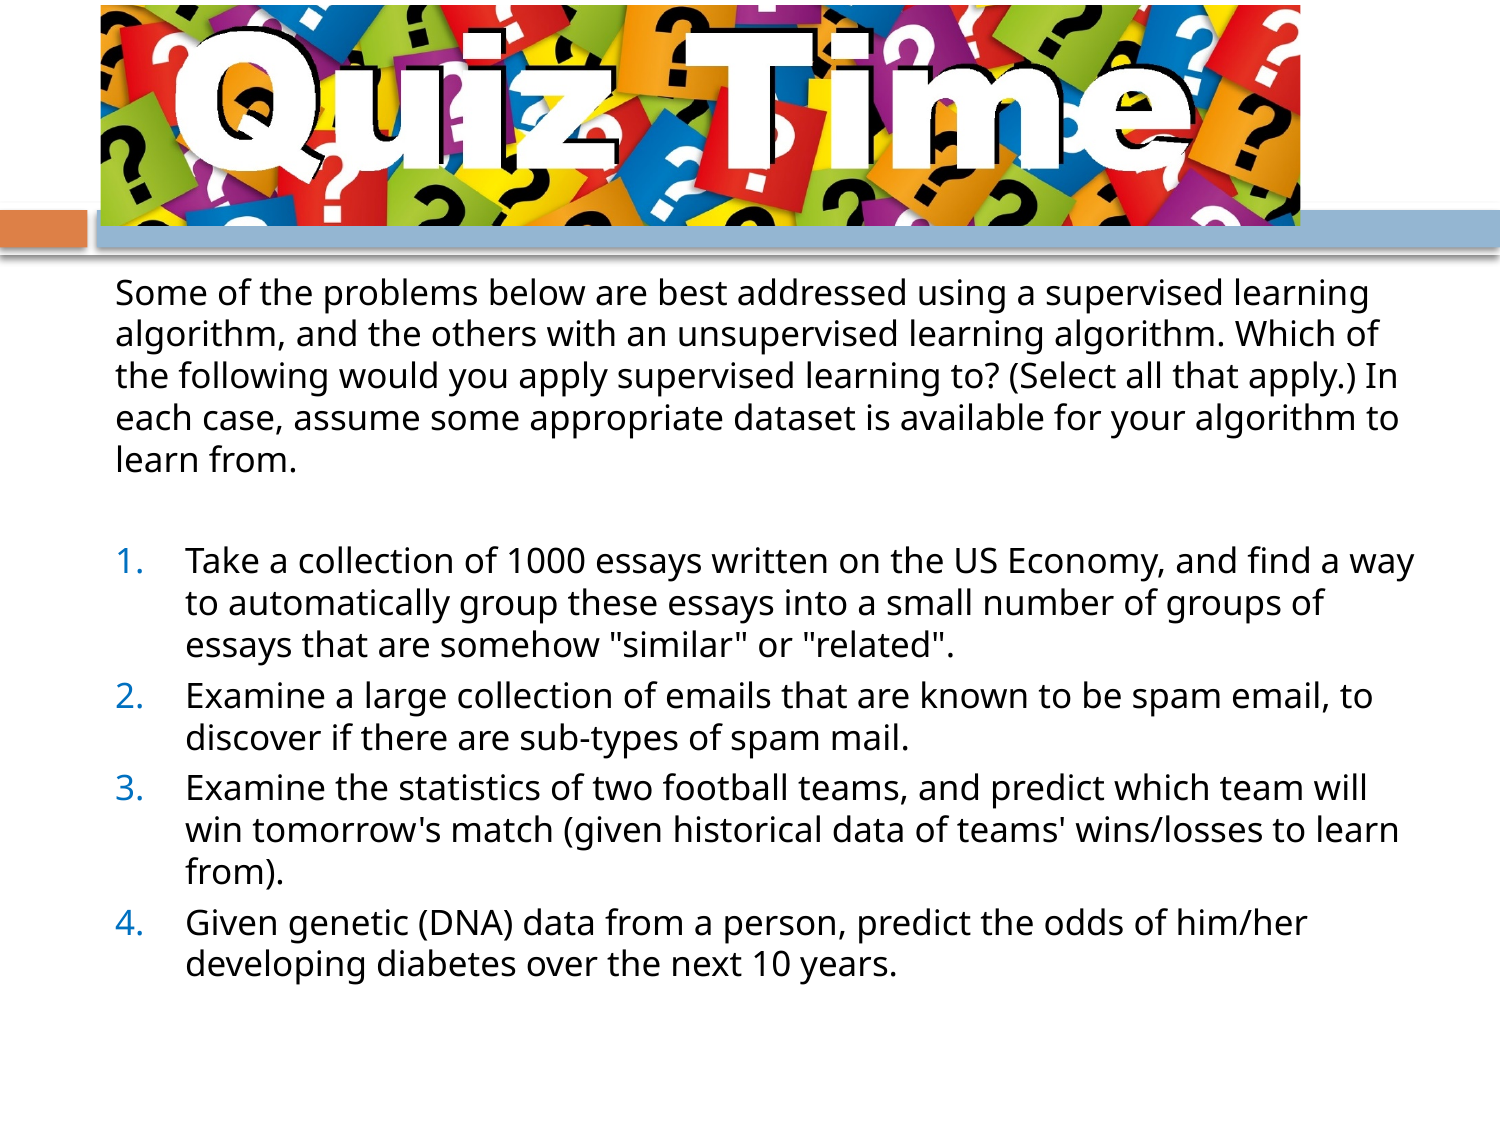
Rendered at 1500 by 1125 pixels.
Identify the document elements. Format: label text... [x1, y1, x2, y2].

list Some of the problems below are best addressed using a supervised learning algorithm, and the others with an unsupervised learning algorithm. Which of the following would you apply supervised learning to? (Select all that apply.) In each case, assume some appropriate dataset is available for your algorithm to learn from. Take a collection of 1000 essays written on the US Economy, and find a way to automatically group these essays into a small number of groups of essays that are somehow "similar" or "related". Examine a large collection of emails that are known to be spam email, to discover if there are sub-types of spam mail. Examine the statistics of two football teams, and predict which team will win tomorrow's match (given historical data of teams' wins/losses to learn from). Given genetic (DNA) data from a person, predict the odds of him/her developing diabetes over the next 10 years. [100, 262, 1438, 1000]
picture [100, 4, 1301, 226]
